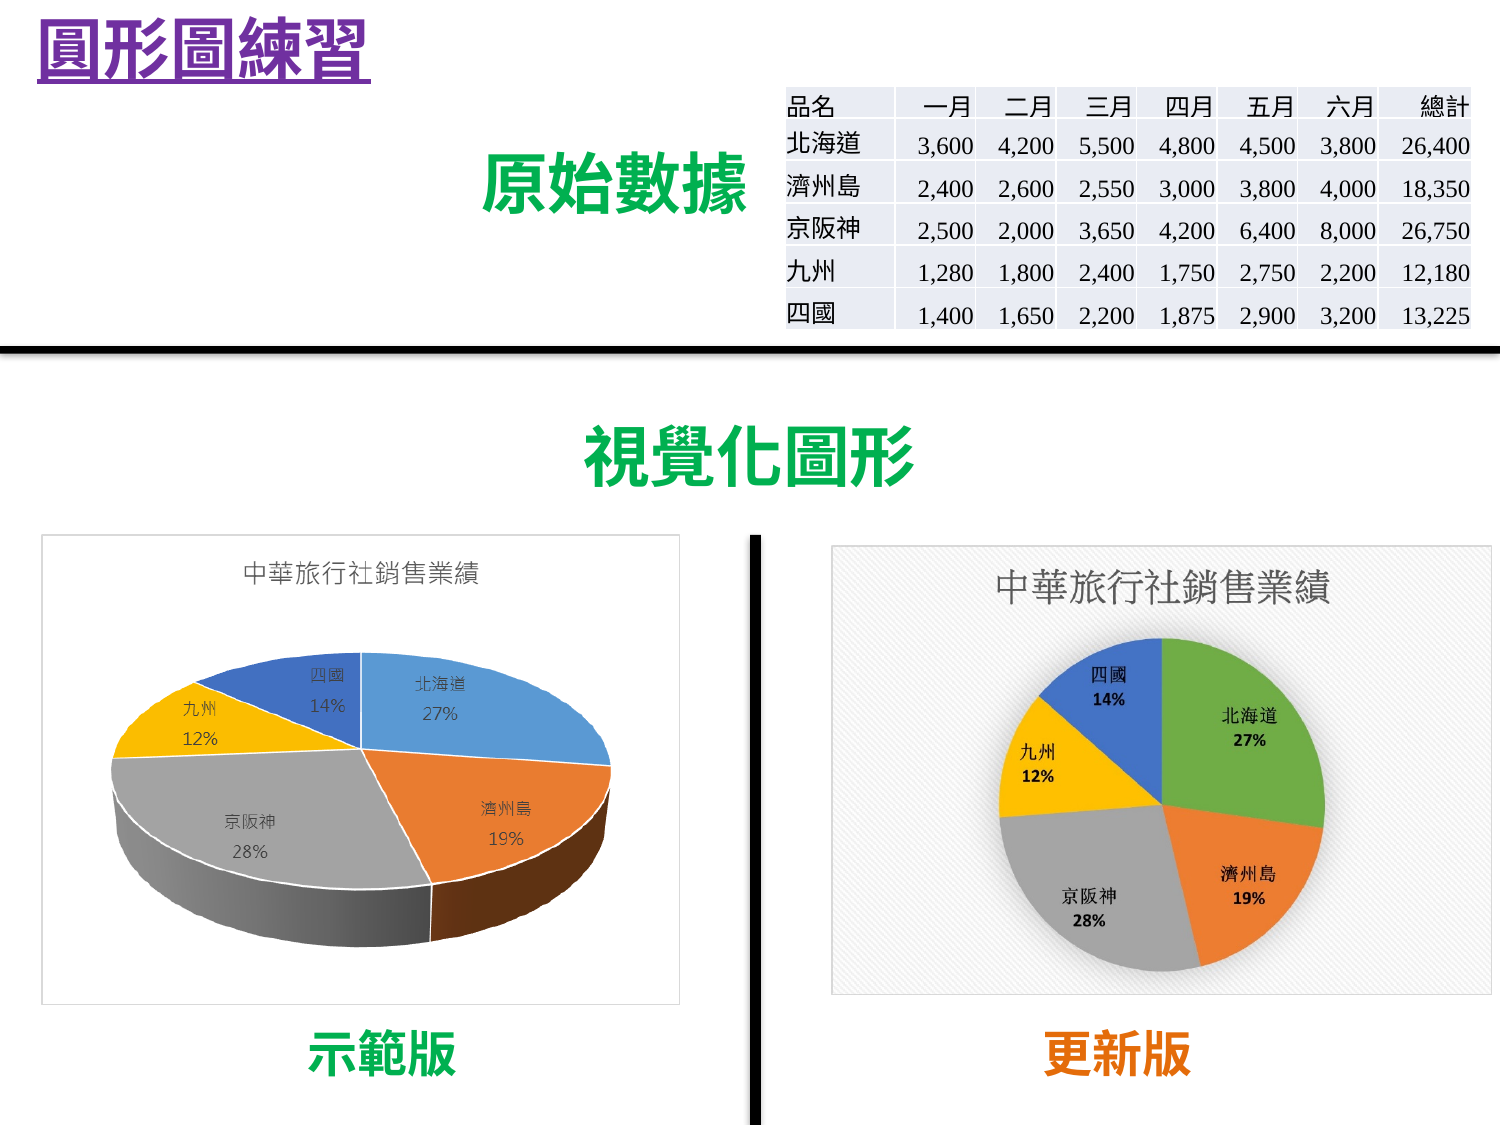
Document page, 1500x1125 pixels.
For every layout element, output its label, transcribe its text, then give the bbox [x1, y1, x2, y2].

table_cell 4,500 [1218, 119, 1297, 159]
table_cell 6,400 [1218, 204, 1297, 244]
table_cell 2,900 [1218, 288, 1297, 329]
table_cell 2,200 [1057, 288, 1136, 329]
table_header 三月 [1057, 87, 1136, 117]
picture [830, 545, 1492, 995]
table_cell 2,500 [896, 204, 975, 244]
table_cell 3,800 [1298, 119, 1377, 159]
table_cell 2,600 [976, 161, 1055, 202]
table_cell 5,500 [1057, 119, 1136, 159]
text_box [750, 1090, 761, 1125]
table_header 五月 [1218, 87, 1297, 117]
table_cell 濟州島 [786, 161, 894, 202]
table_cell 北海道 [786, 119, 894, 159]
table_cell 8,000 [1298, 204, 1377, 244]
table_cell 4,200 [1137, 204, 1216, 244]
table_cell 3,600 [896, 119, 975, 159]
text_box [750, 534, 761, 1015]
table_cell 2,000 [976, 204, 1055, 244]
table_header 一月 [896, 87, 975, 117]
table_cell 2,550 [1057, 161, 1136, 202]
table_cell 3,650 [1057, 204, 1136, 244]
text_box 視覺化圖形 [0, 406, 1500, 502]
table_header 總計 [1379, 87, 1471, 117]
table_cell 4,800 [1137, 119, 1216, 159]
table_header 四月 [1137, 87, 1216, 117]
table_cell 1,750 [1137, 246, 1216, 287]
table_cell 九州 [786, 246, 894, 287]
table_cell 2,400 [1057, 246, 1136, 287]
table_cell 12,180 [1379, 246, 1471, 287]
table_header 六月 [1298, 87, 1377, 117]
text_box 原始數據 [466, 134, 768, 230]
table_cell 26,750 [1379, 204, 1471, 244]
table_cell 3,200 [1298, 288, 1377, 329]
table_cell 3,800 [1218, 161, 1297, 202]
table_cell 2,200 [1298, 246, 1377, 287]
table_cell 2,400 [896, 161, 975, 202]
picture [40, 534, 680, 1005]
table_cell 1,280 [896, 246, 975, 287]
table_header 二月 [976, 87, 1055, 117]
table_cell 京阪神 [786, 204, 894, 244]
table_cell 4,200 [976, 119, 1055, 159]
table_cell 四國 [786, 288, 894, 329]
table_cell 26,400 [1379, 119, 1471, 159]
table_cell 2,750 [1218, 246, 1297, 287]
table_cell 1,400 [896, 288, 975, 329]
table_cell 18,350 [1379, 161, 1471, 202]
text_box [0, 346, 1500, 354]
table_header 品名 [786, 87, 894, 117]
text_box 圓形圖練習 [0, 0, 408, 95]
table_cell 13,225 [1379, 288, 1471, 329]
table_cell 1,875 [1137, 288, 1216, 329]
table_cell 1,800 [976, 246, 1055, 287]
table_cell 3,000 [1137, 161, 1216, 202]
table_cell 1,650 [976, 288, 1055, 329]
table_cell 4,000 [1298, 161, 1377, 202]
text_box 示範版 更新版 [0, 1015, 1500, 1090]
